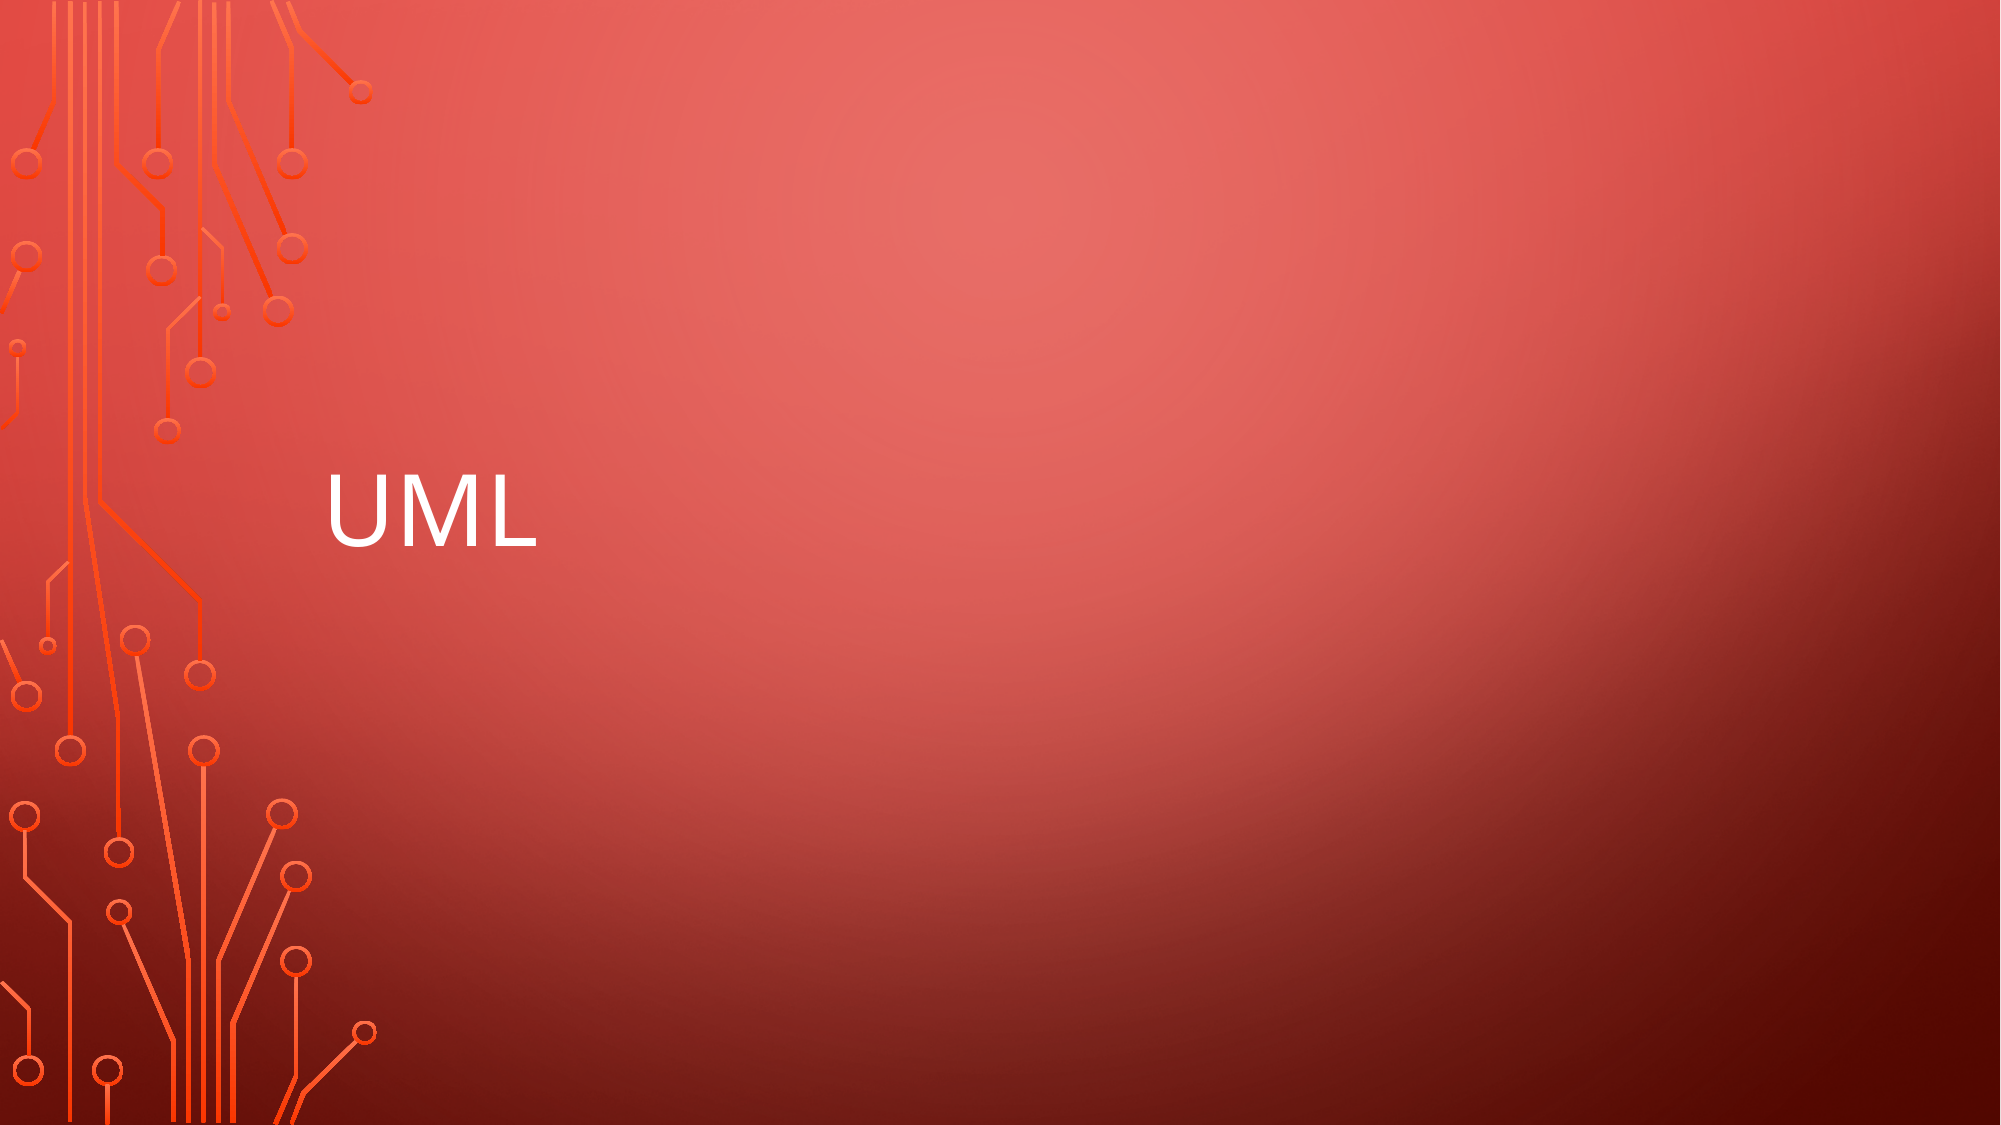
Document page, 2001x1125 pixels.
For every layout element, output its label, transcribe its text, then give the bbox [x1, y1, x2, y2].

title uml [307, 184, 1750, 576]
